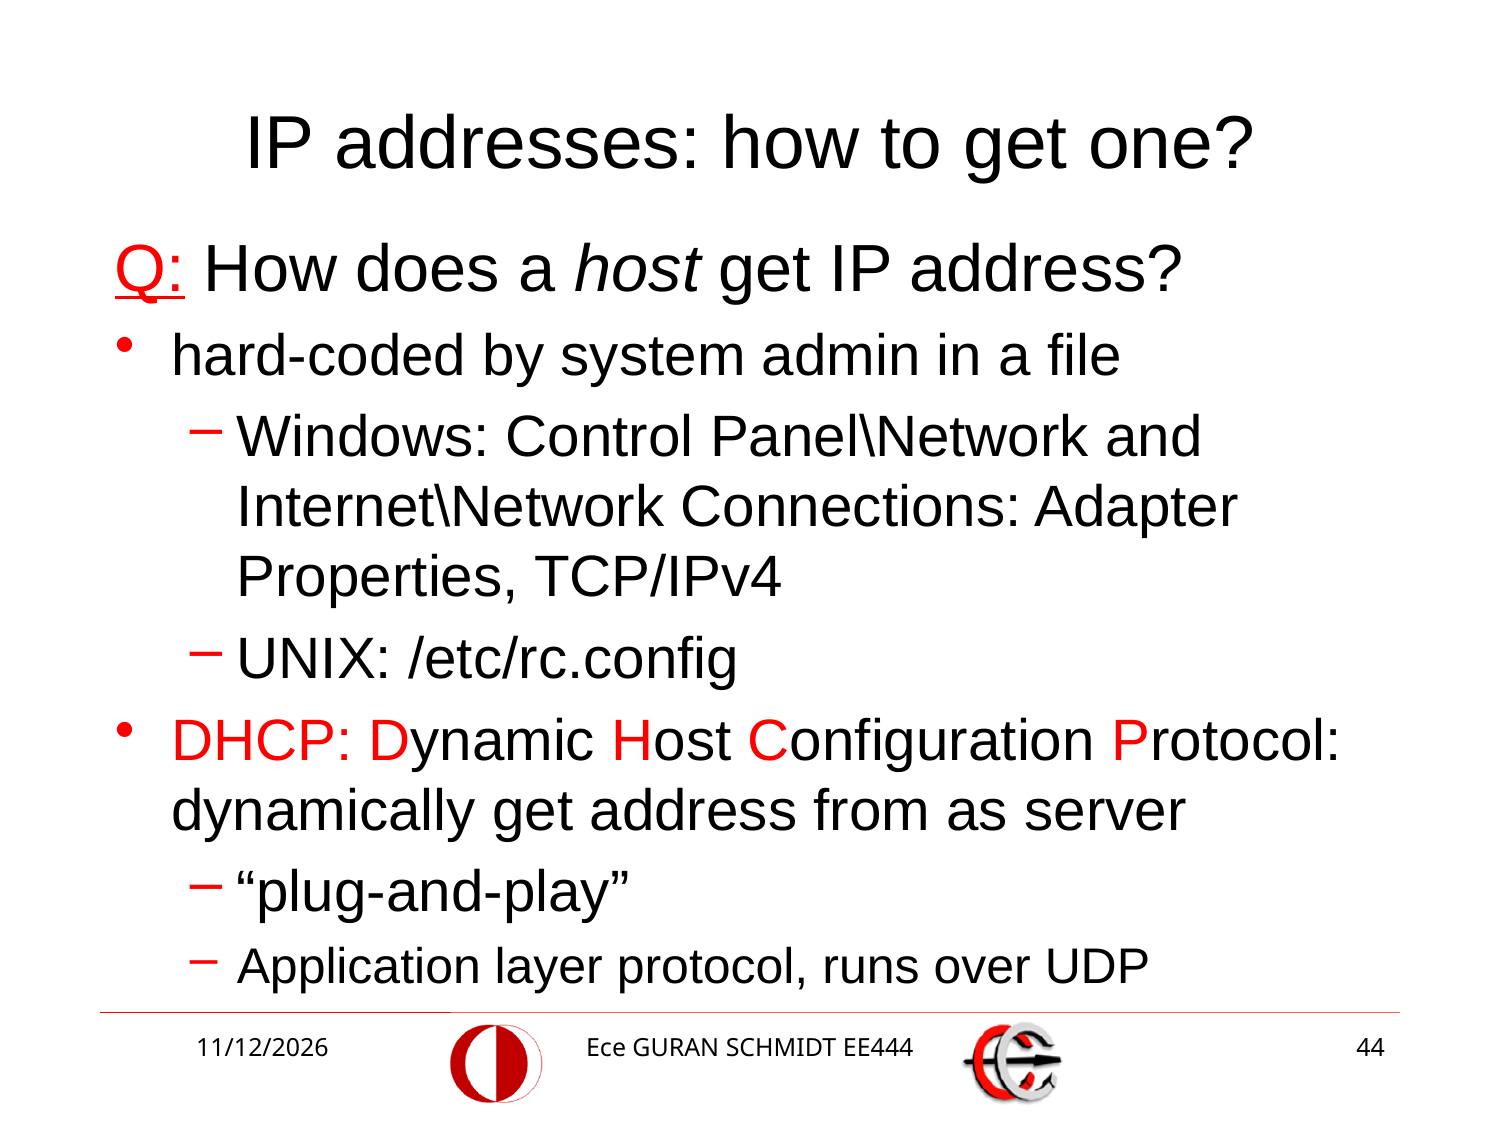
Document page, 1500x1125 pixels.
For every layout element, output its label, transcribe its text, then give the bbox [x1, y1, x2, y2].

picture [950, 1019, 1068, 1106]
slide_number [99, 1024, 426, 1103]
list Q: How does a host get IP address? hard-coded by system admin in a file Windows: Control Panel\Network and Internet\Network Connections: Adapter Properties, TCP/IPv4 UNIX: /etc/rc.config DHCP: Dynamic Host Configuration Protocol: dynamically get address from as server “plug-and-play” Application layer protocol, runs over UDP [99, 217, 1418, 769]
slide_number 44 [1074, 1024, 1401, 1103]
footer Ece GURAN SCHMIDT EE444 [512, 1024, 988, 1103]
picture [448, 1023, 543, 1103]
title IP addresses: how to get one? [75, 45, 1425, 233]
